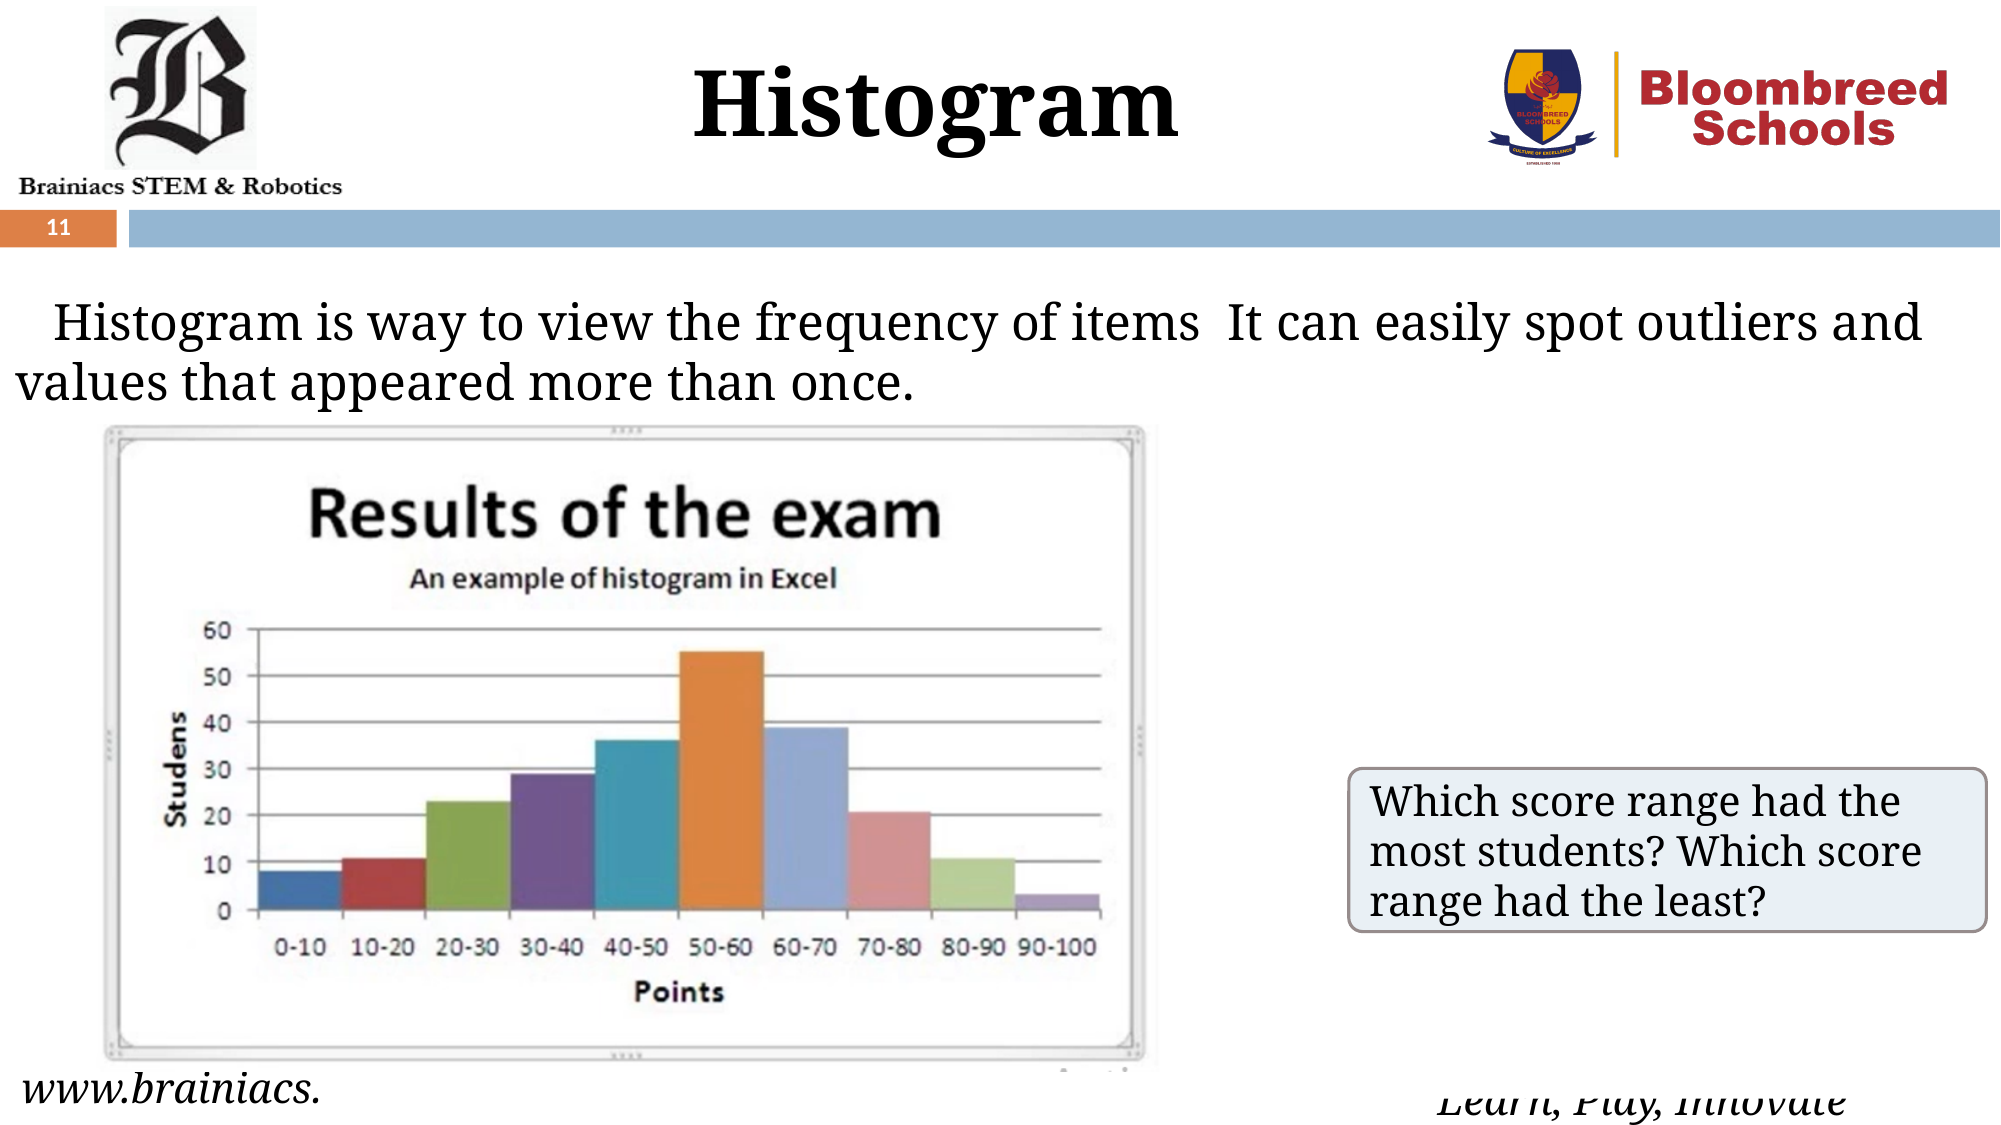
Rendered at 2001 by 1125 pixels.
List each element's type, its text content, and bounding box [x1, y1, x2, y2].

picture [1483, 6, 1987, 201]
title Histogram [398, 6, 1475, 194]
text_box Learn, Play, Innovate [1224, 1099, 1863, 1125]
list Histogram is way to view the frequency of items It can easily spot outliers and values that appeared more than once. [0, 282, 2000, 1099]
text_box www.brainiacs.com.ng [0, 1053, 338, 1120]
text_box Which score range had the most students? Which score range had the least? [1348, 768, 1987, 932]
picture [16, 6, 351, 201]
picture [96, 423, 1164, 1073]
slide_number 11 [0, 208, 117, 249]
